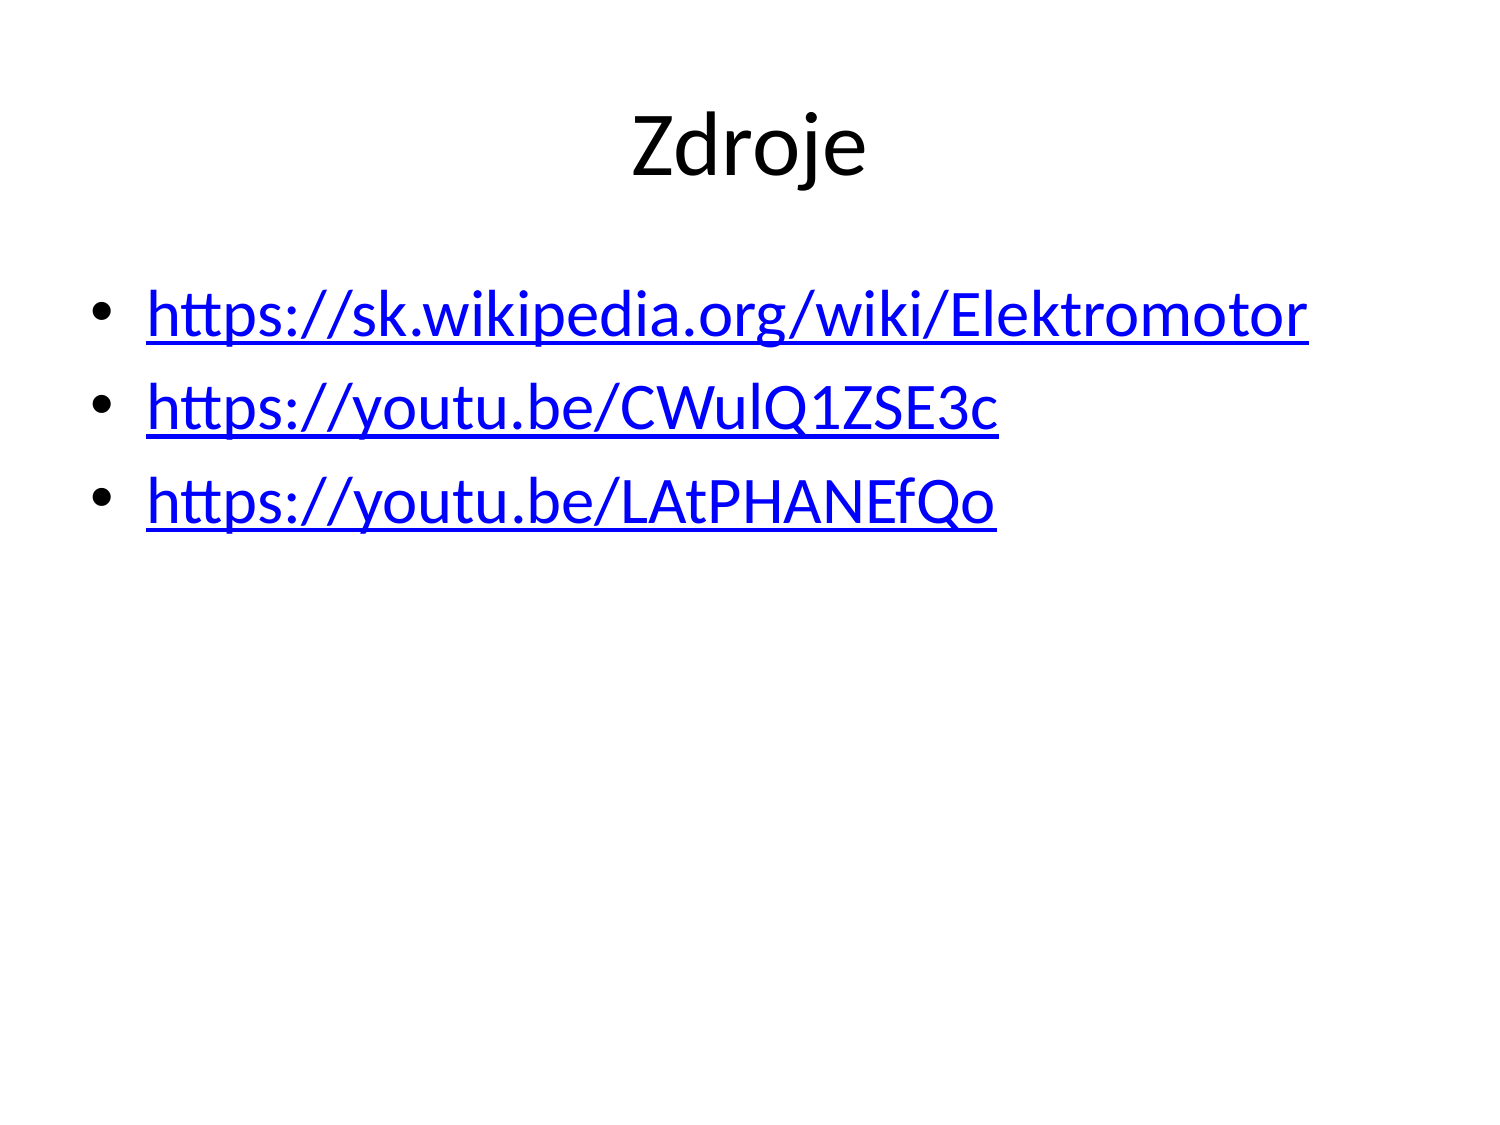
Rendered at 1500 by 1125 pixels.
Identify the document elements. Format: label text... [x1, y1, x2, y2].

list https://sk.wikipedia.org/wiki/Elektromotor https://youtu.be/CWulQ1ZSE3c https://youtu.be/LAtPHANEfQo [75, 262, 1425, 1005]
title Zdroje [75, 45, 1425, 233]
